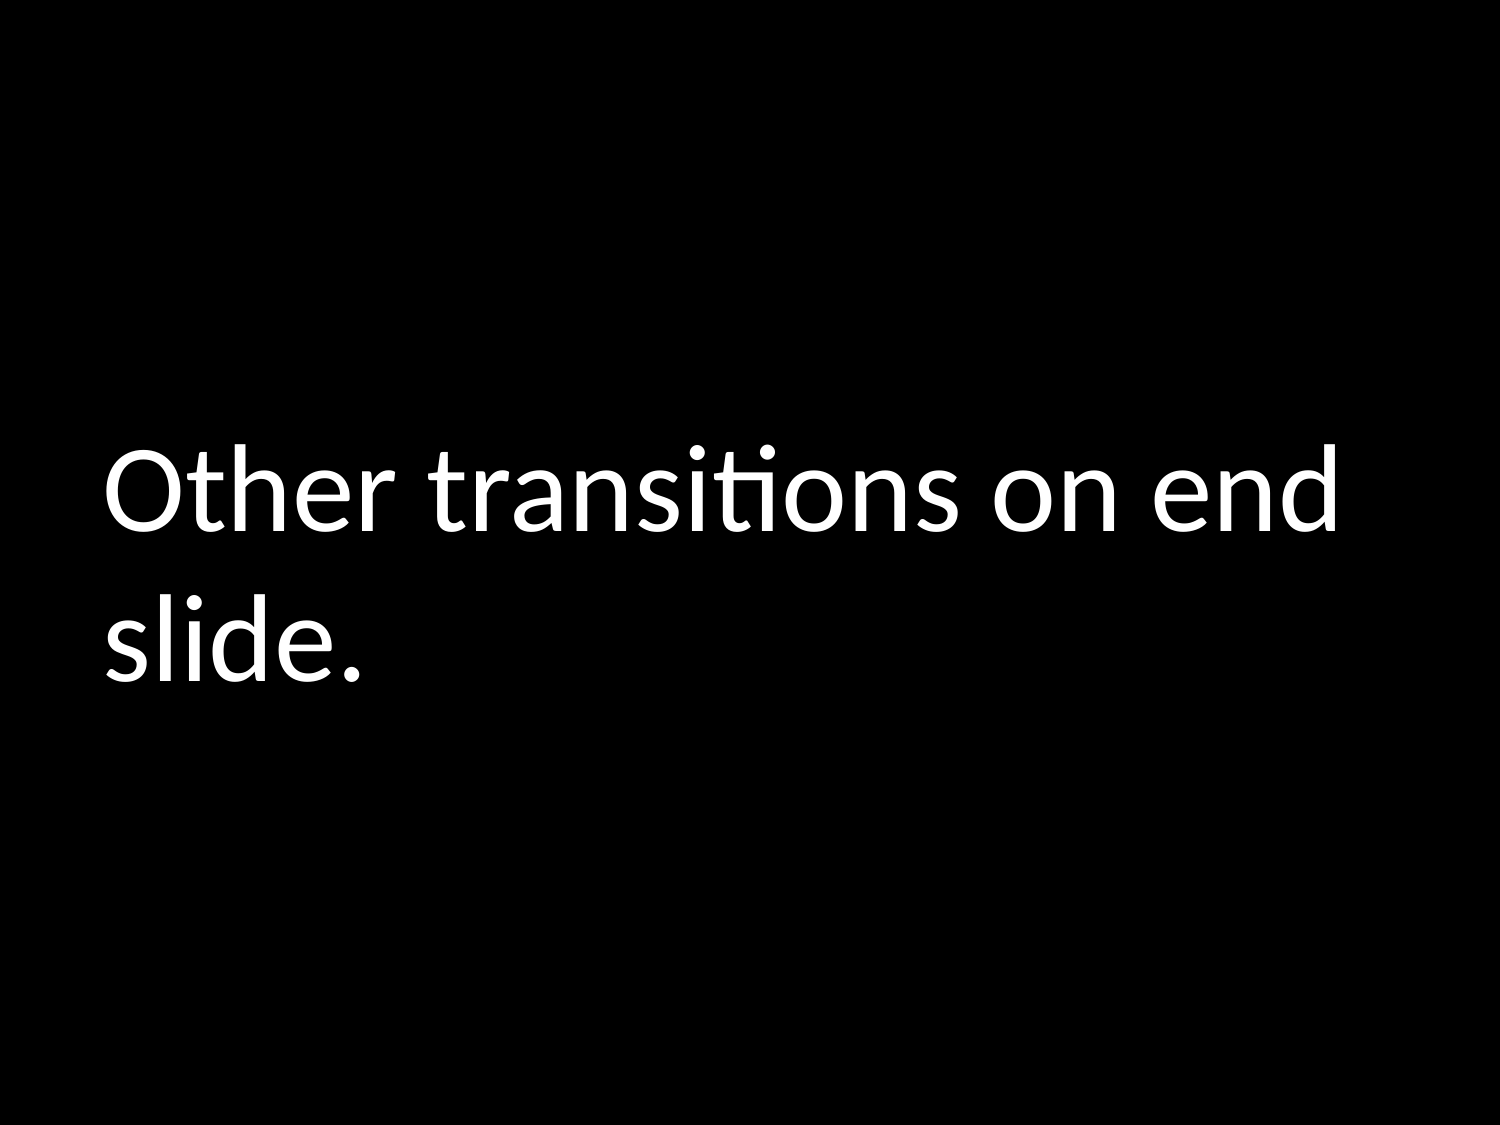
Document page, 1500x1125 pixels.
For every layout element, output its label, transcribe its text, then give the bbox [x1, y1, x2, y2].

title Other transitions on end slide. [87, 462, 1438, 650]
